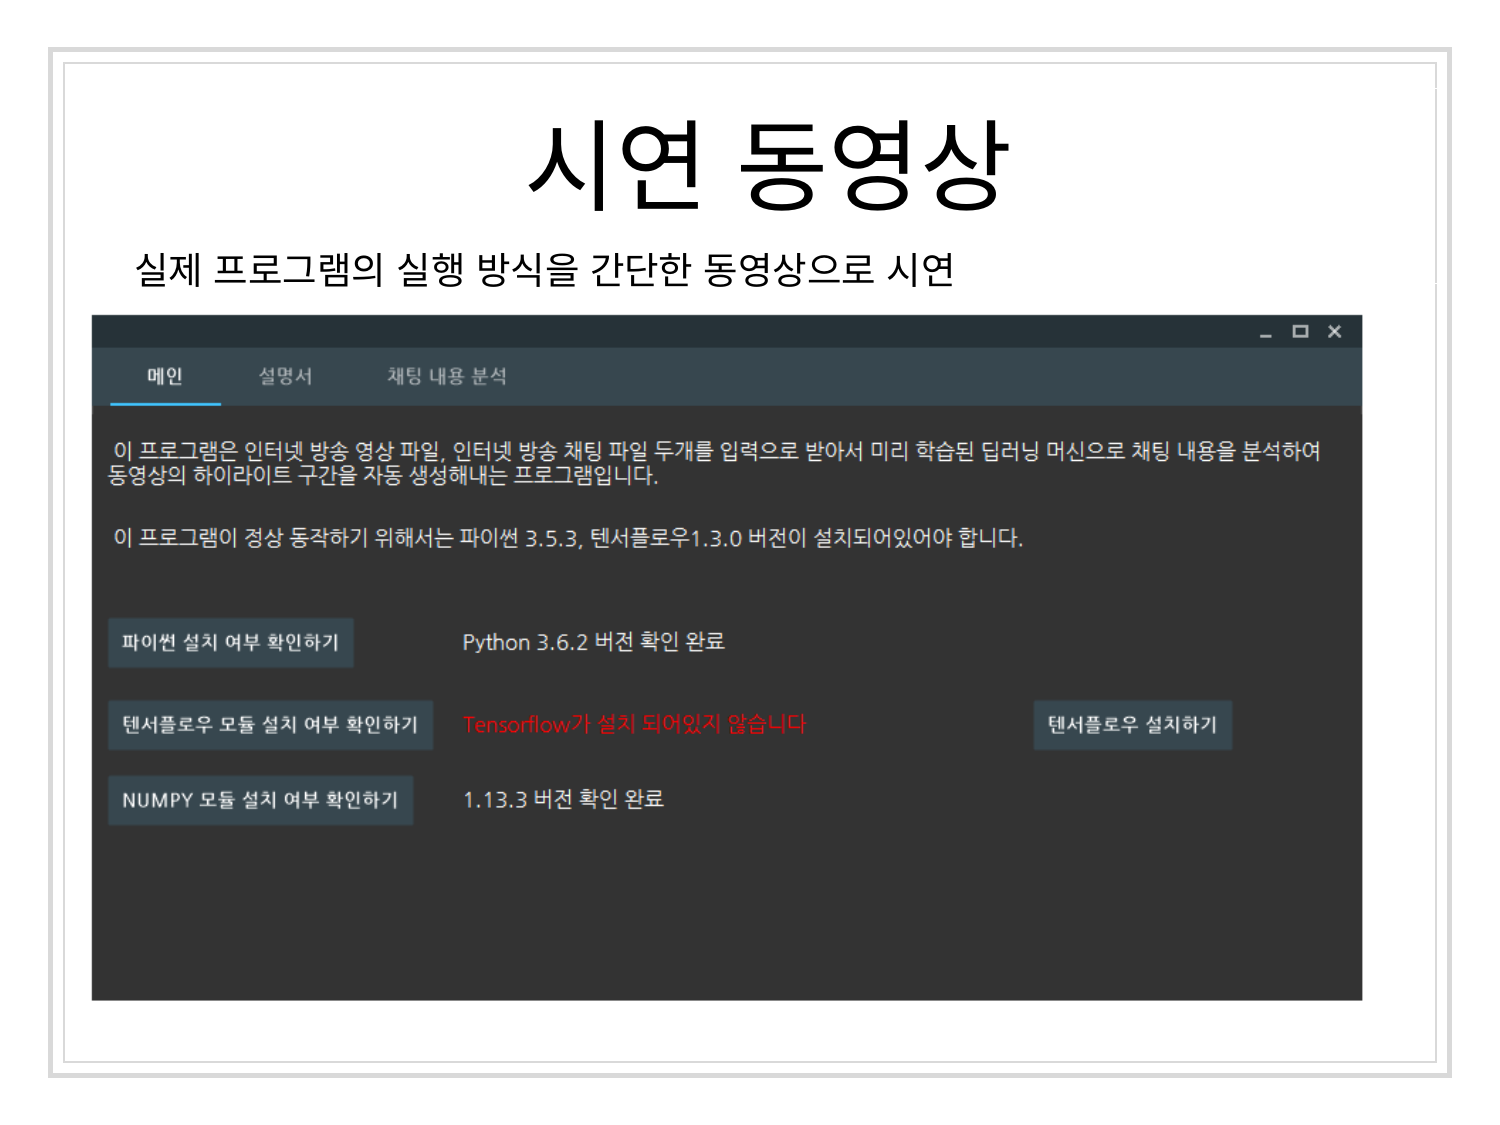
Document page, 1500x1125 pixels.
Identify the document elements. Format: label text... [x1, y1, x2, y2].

text_box 시연 동영상 [91, 88, 1447, 284]
text_box 실제 프로그램의 실행 방식을 간단한 동영상으로 시연 [119, 232, 1381, 300]
picture [85, 301, 1381, 1015]
